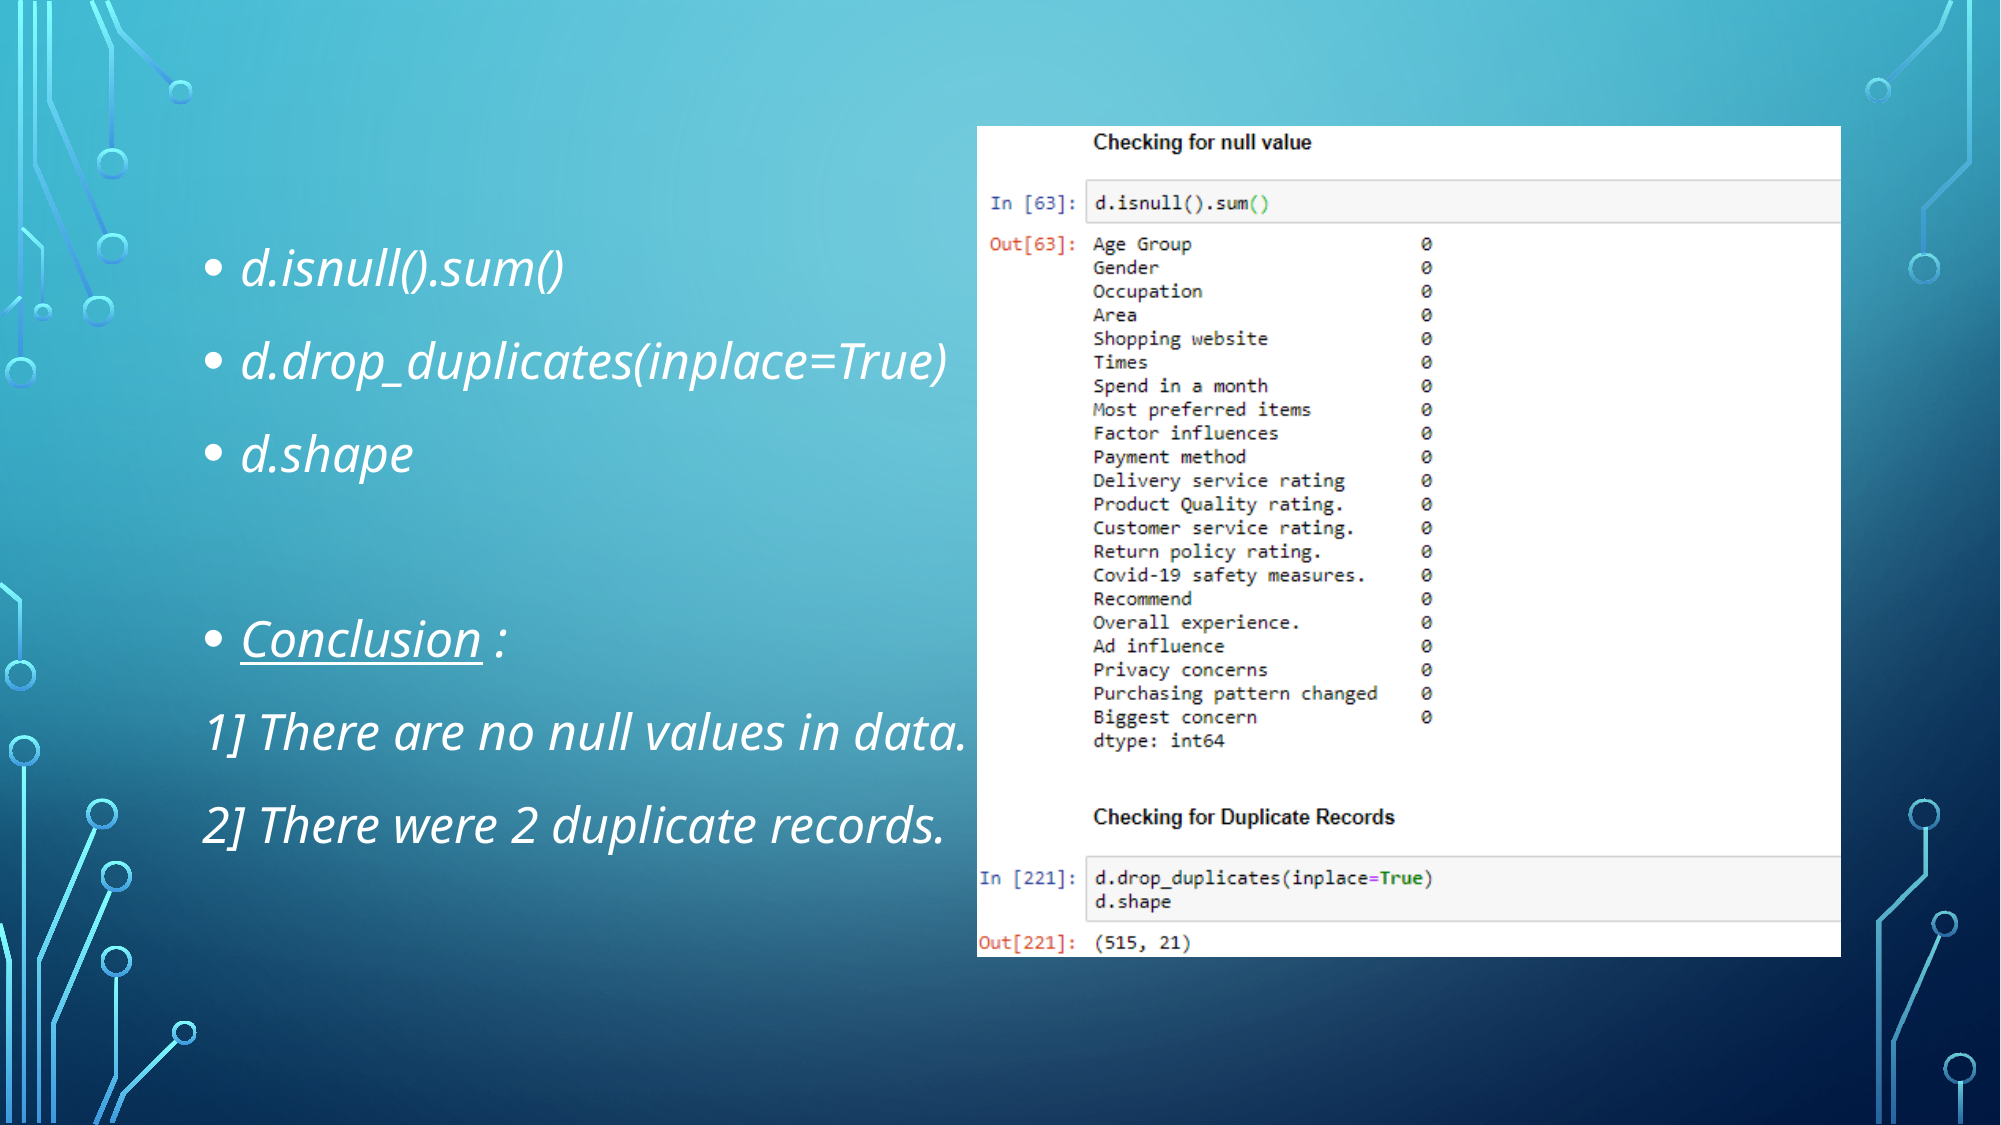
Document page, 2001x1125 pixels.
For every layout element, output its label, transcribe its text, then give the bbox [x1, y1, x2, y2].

picture [977, 126, 1841, 957]
list d.isnull().sum() d.drop_duplicates(inplace=True) d.shape Conclusion : 1] There are no null values in data. 2] There were 2 duplicate records. [187, 43, 1813, 1040]
